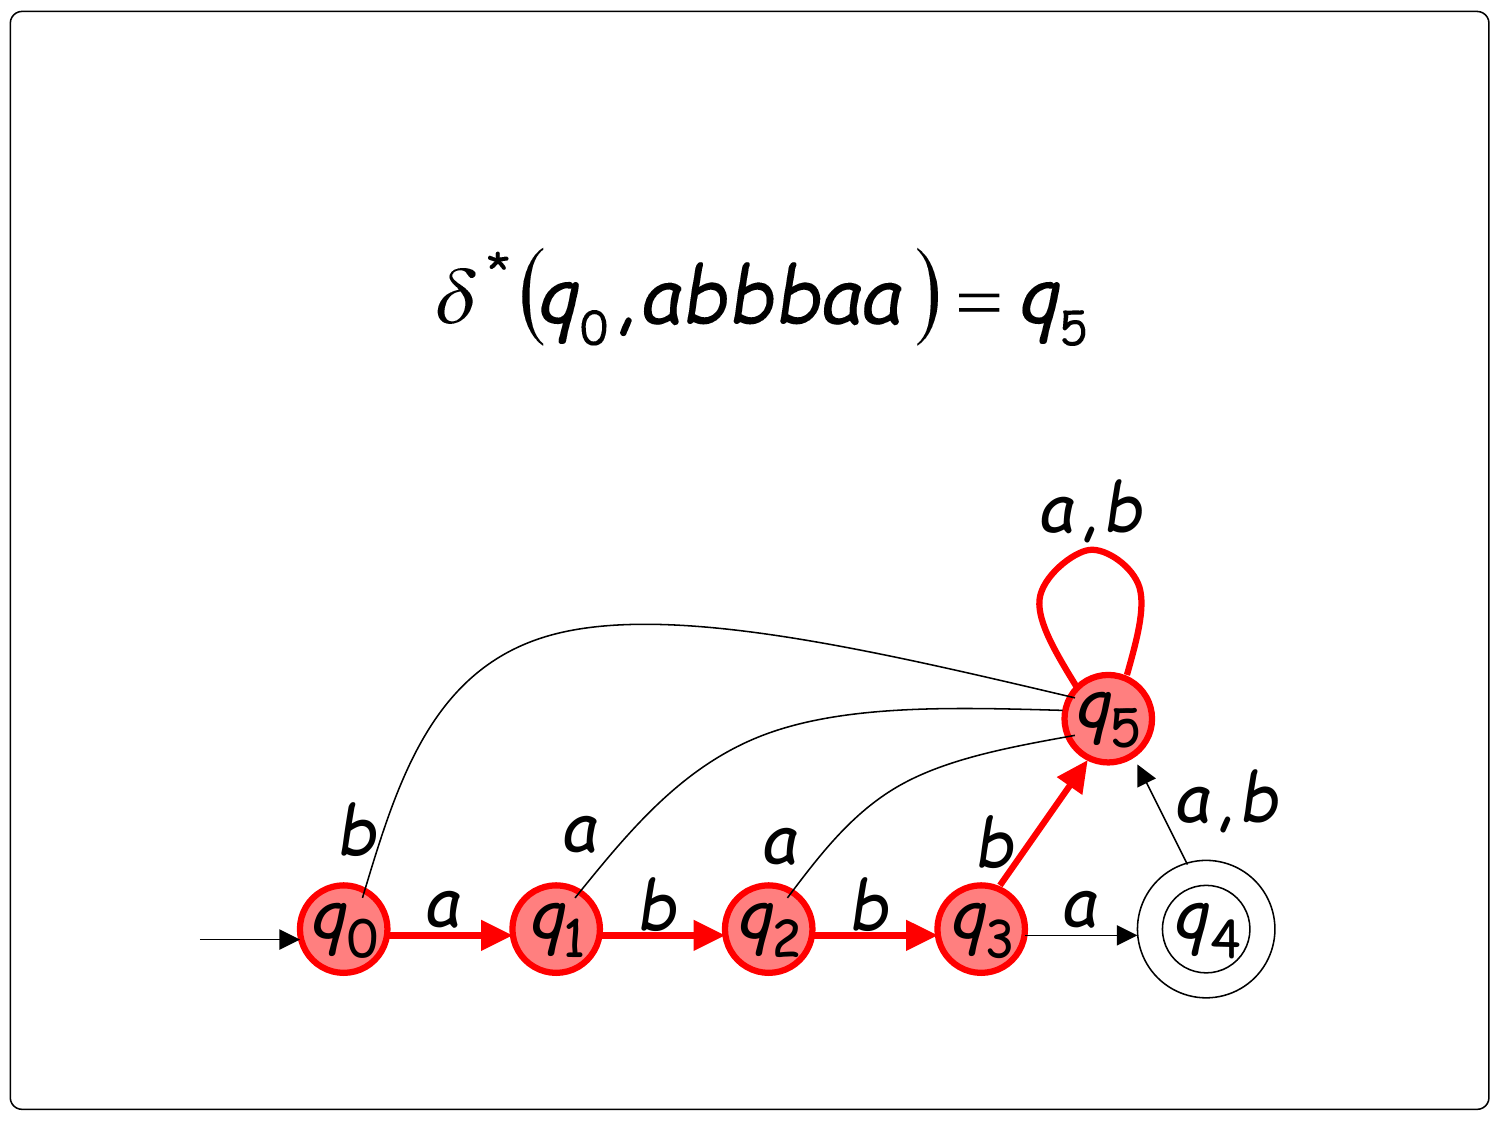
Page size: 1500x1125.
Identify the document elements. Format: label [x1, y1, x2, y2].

text_box [798, 736, 1071, 887]
text_box [512, 898, 525, 960]
picture [762, 822, 807, 869]
text_box [1039, 556, 1142, 680]
picture [312, 885, 382, 963]
picture [849, 872, 896, 936]
picture [1076, 674, 1144, 753]
picture [424, 885, 469, 932]
picture [974, 810, 999, 874]
text_box [999, 760, 1088, 886]
picture [337, 797, 384, 861]
text_box [724, 902, 734, 956]
picture [951, 885, 1017, 963]
text_box [592, 904, 600, 955]
text_box [1149, 702, 1153, 735]
picture [637, 872, 684, 936]
text_box [299, 905, 307, 953]
picture [1062, 885, 1107, 932]
text_box [937, 903, 946, 956]
text_box [366, 624, 1071, 892]
picture [1039, 474, 1150, 548]
picture [739, 885, 805, 963]
text_box [1137, 873, 1275, 998]
text_box [1064, 700, 1071, 736]
picture [530, 885, 588, 963]
picture [1174, 885, 1244, 963]
picture [562, 810, 607, 857]
text_box [586, 709, 1063, 892]
picture [424, 237, 1100, 362]
text_box [1137, 764, 1286, 865]
